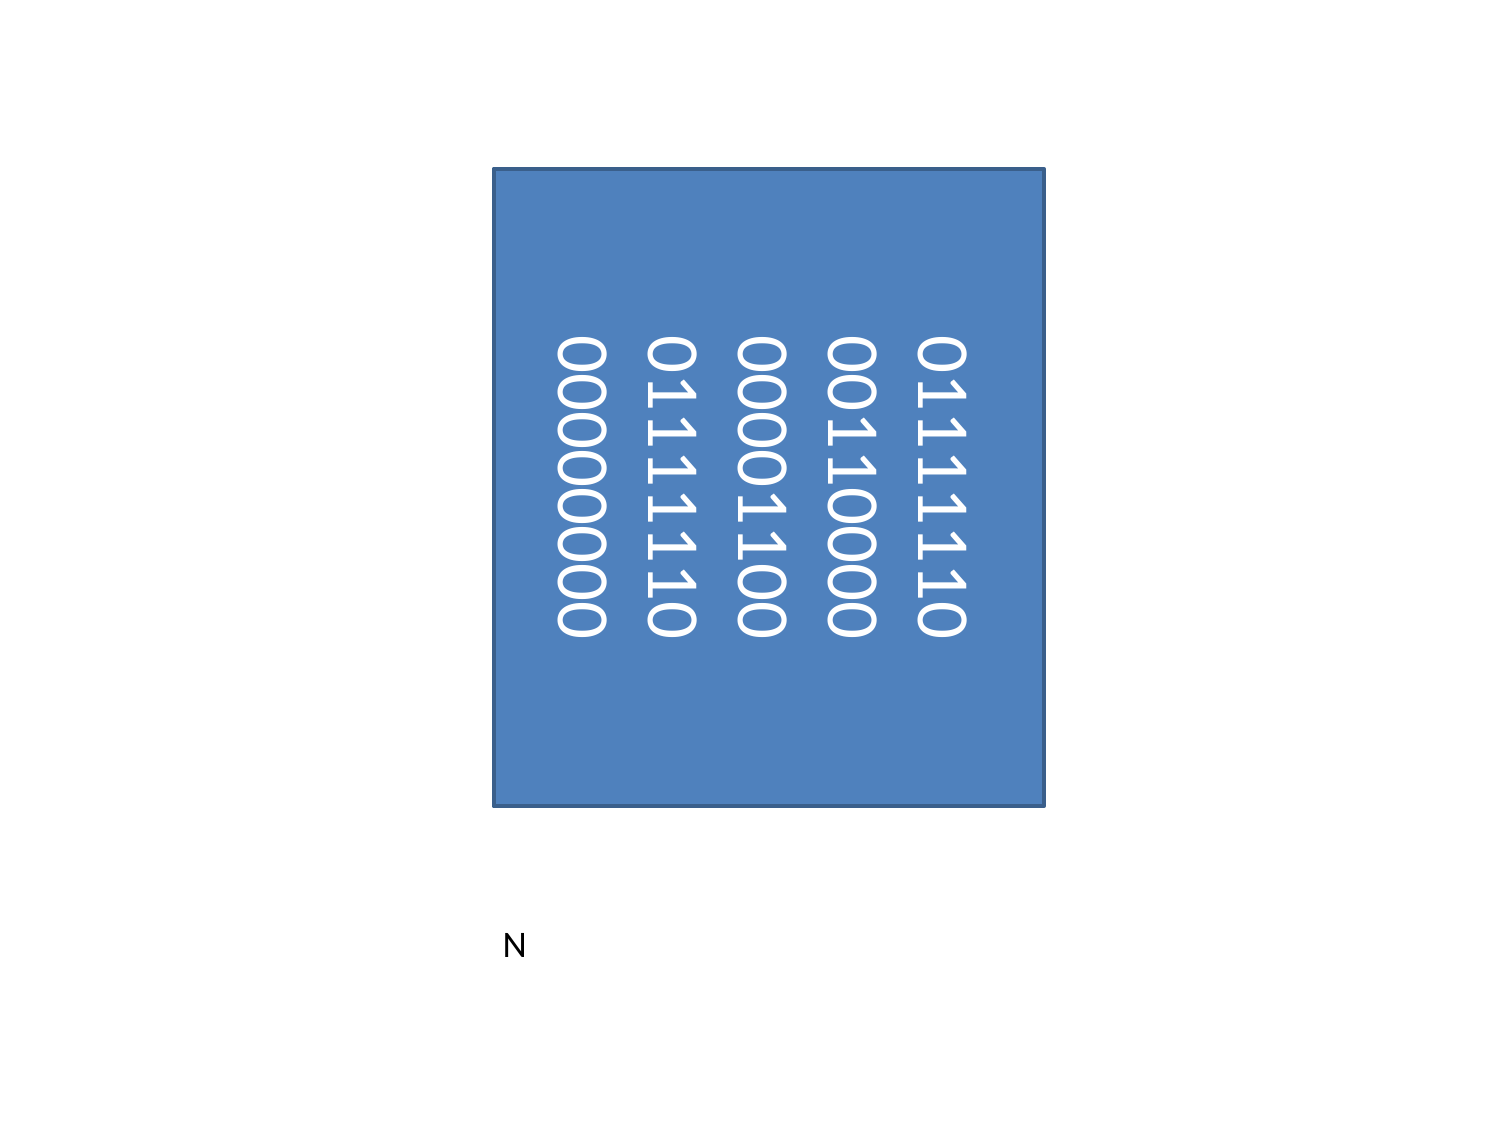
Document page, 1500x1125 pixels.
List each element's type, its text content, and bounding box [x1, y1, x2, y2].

text_box 01111110 00110000 00001100 01111110 00000000 [492, 167, 1046, 808]
text_box N [487, 912, 542, 973]
